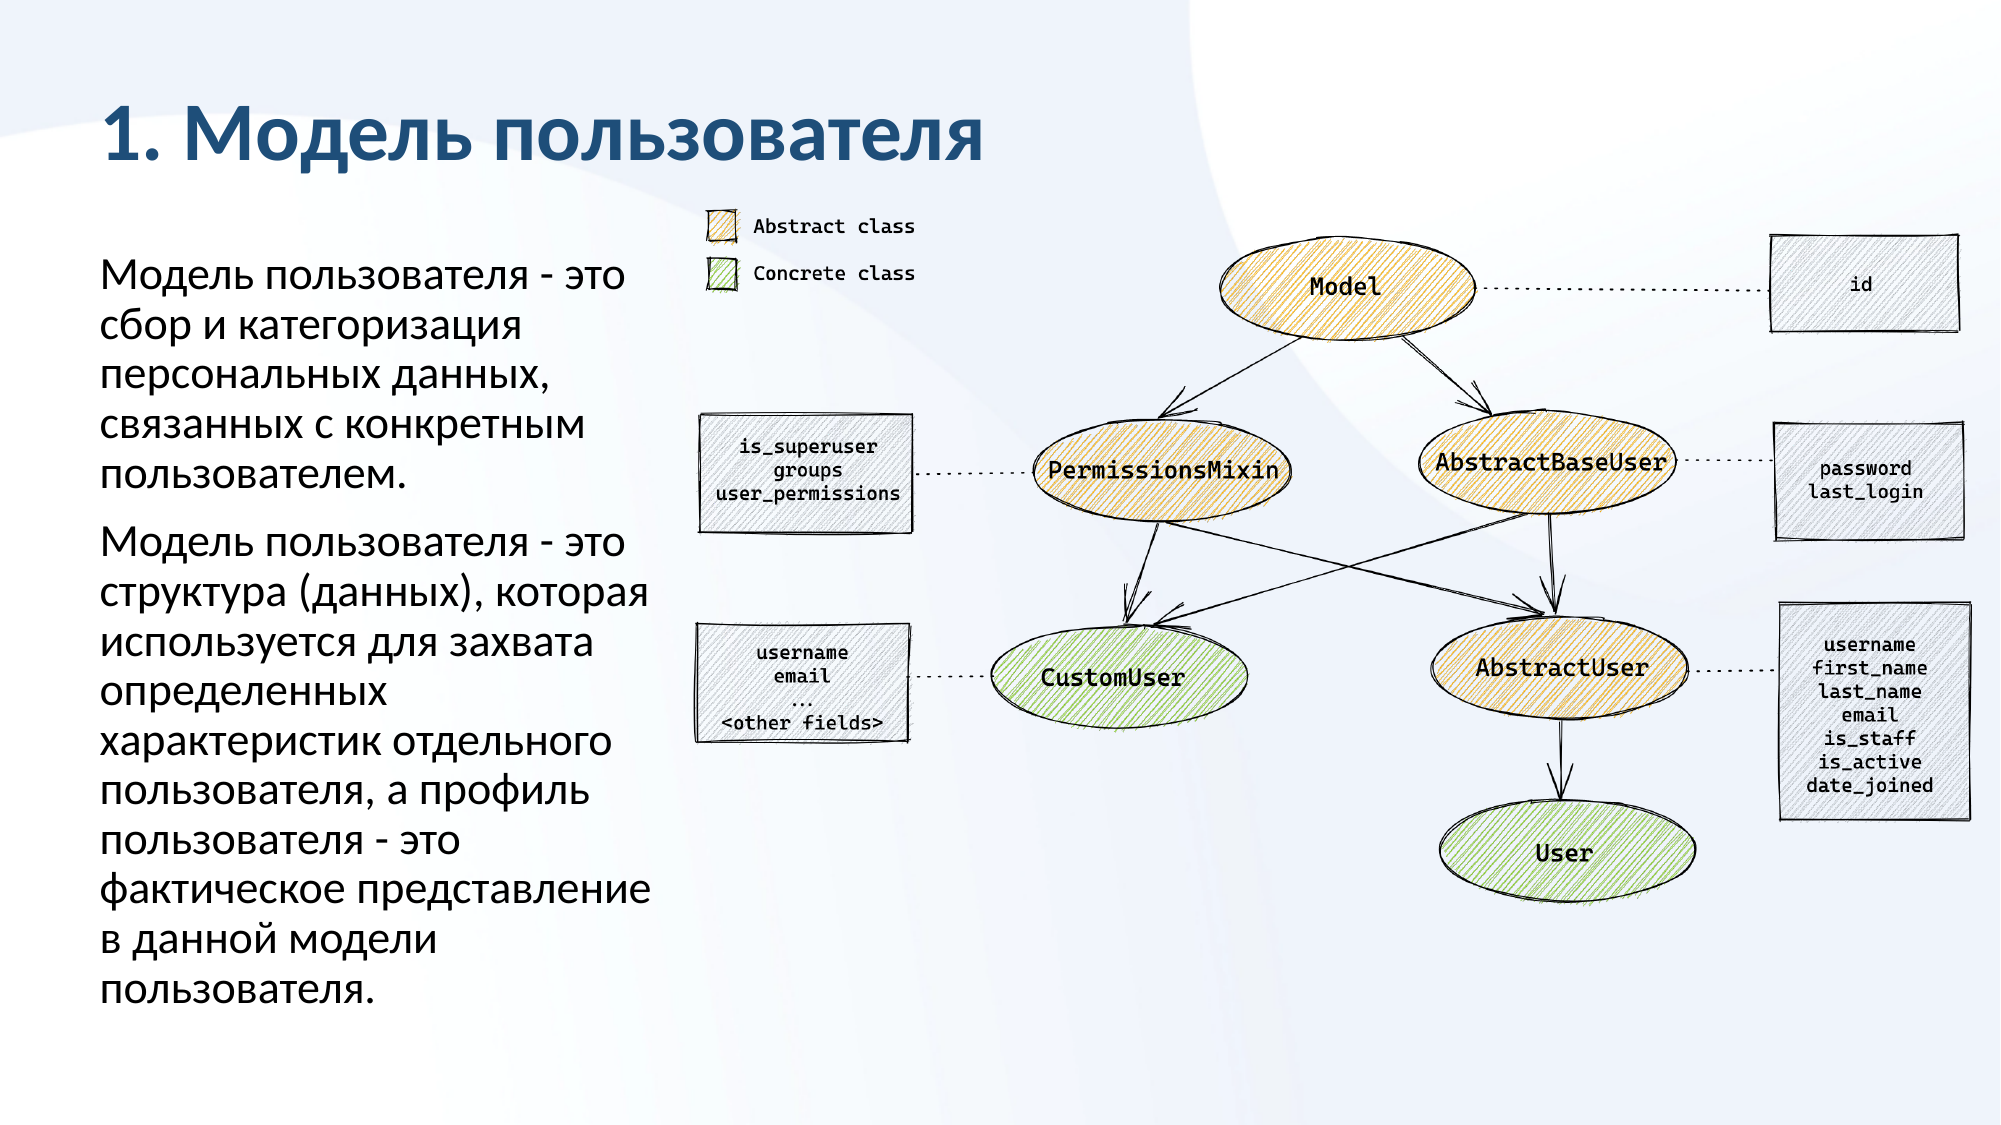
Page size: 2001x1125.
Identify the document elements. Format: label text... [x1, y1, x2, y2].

list Модель пользователя - это сбор и категоризация персональных данных, связанных с конкретным пользователем. Модель пользователя - это структура (данных), которая используется для захвата определенных характеристик отдельного пользователя, а профиль пользователя - это фактическое представление в данной модели пользователя. [84, 242, 685, 1027]
picture [0, 0, 2001, 1125]
title 1. Модель пользователя [84, 24, 1922, 242]
